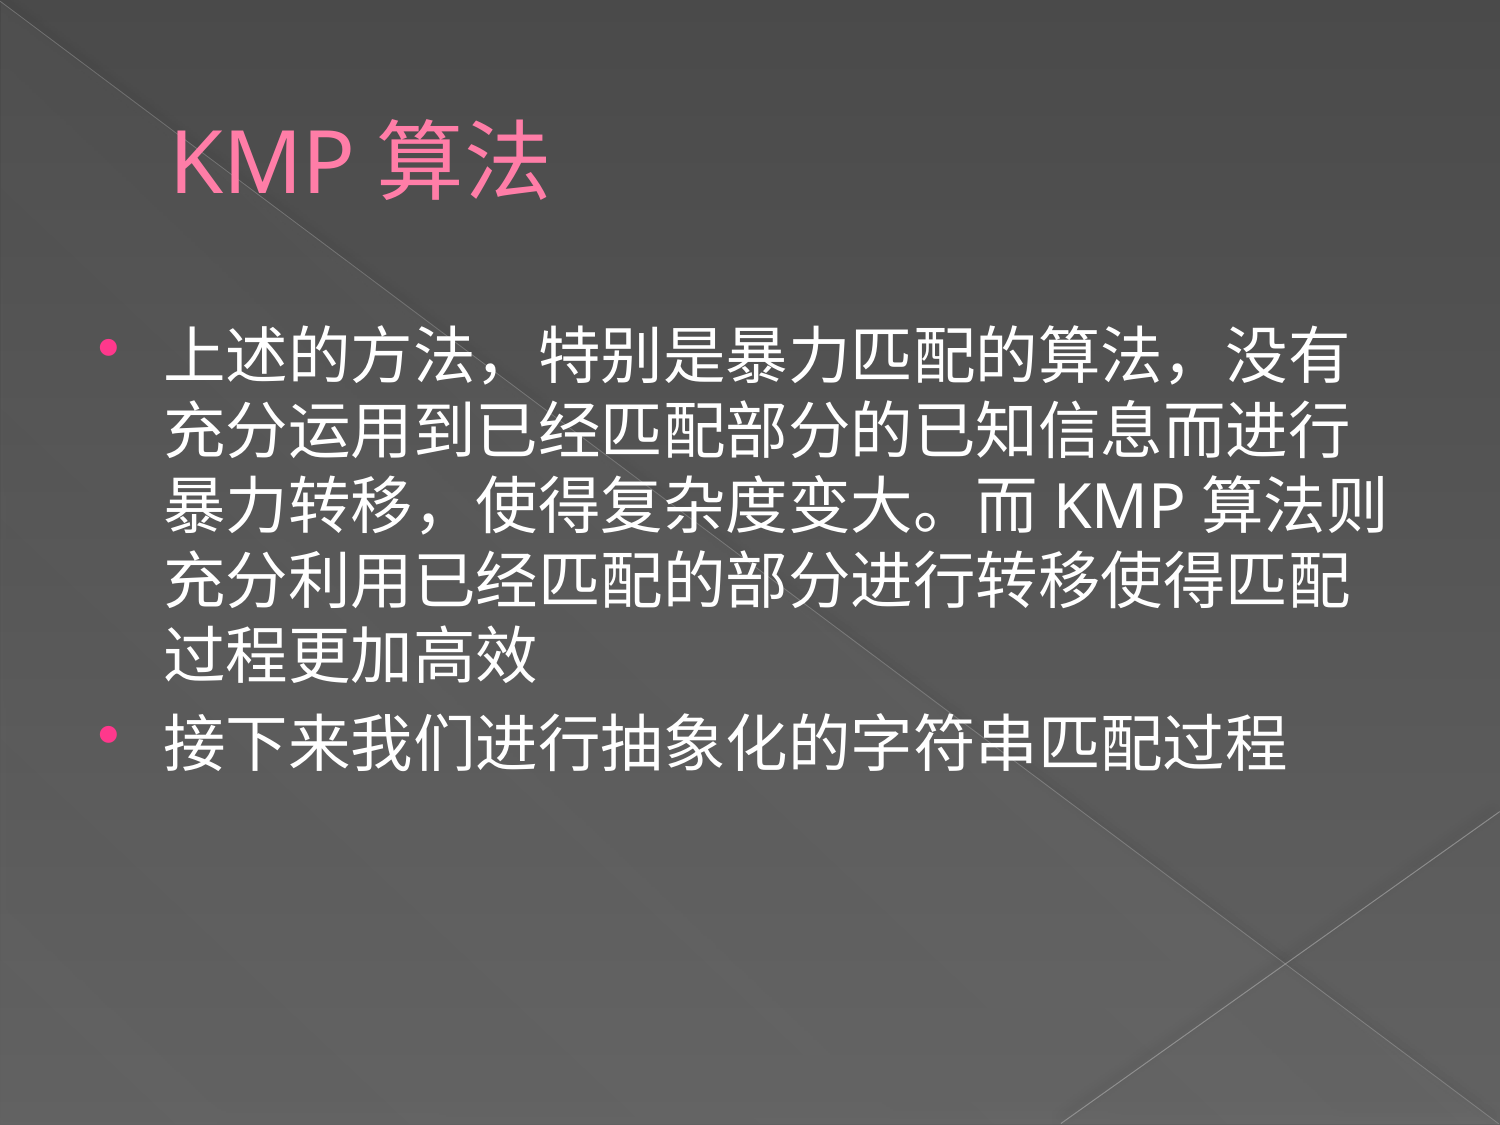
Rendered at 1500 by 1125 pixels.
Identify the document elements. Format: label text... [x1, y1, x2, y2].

title KMP算法 [75, 43, 1425, 274]
list 上述的方法，特别是暴力匹配的算法，没有充分运用到已经匹配部分的已知信息而进行暴力转移，使得复杂度变大。而KMP算法则充分利用已经匹配的部分进行转移使得匹配过程更加高效 接下来我们进行抽象化的字符串匹配过程 [75, 308, 1425, 1059]
